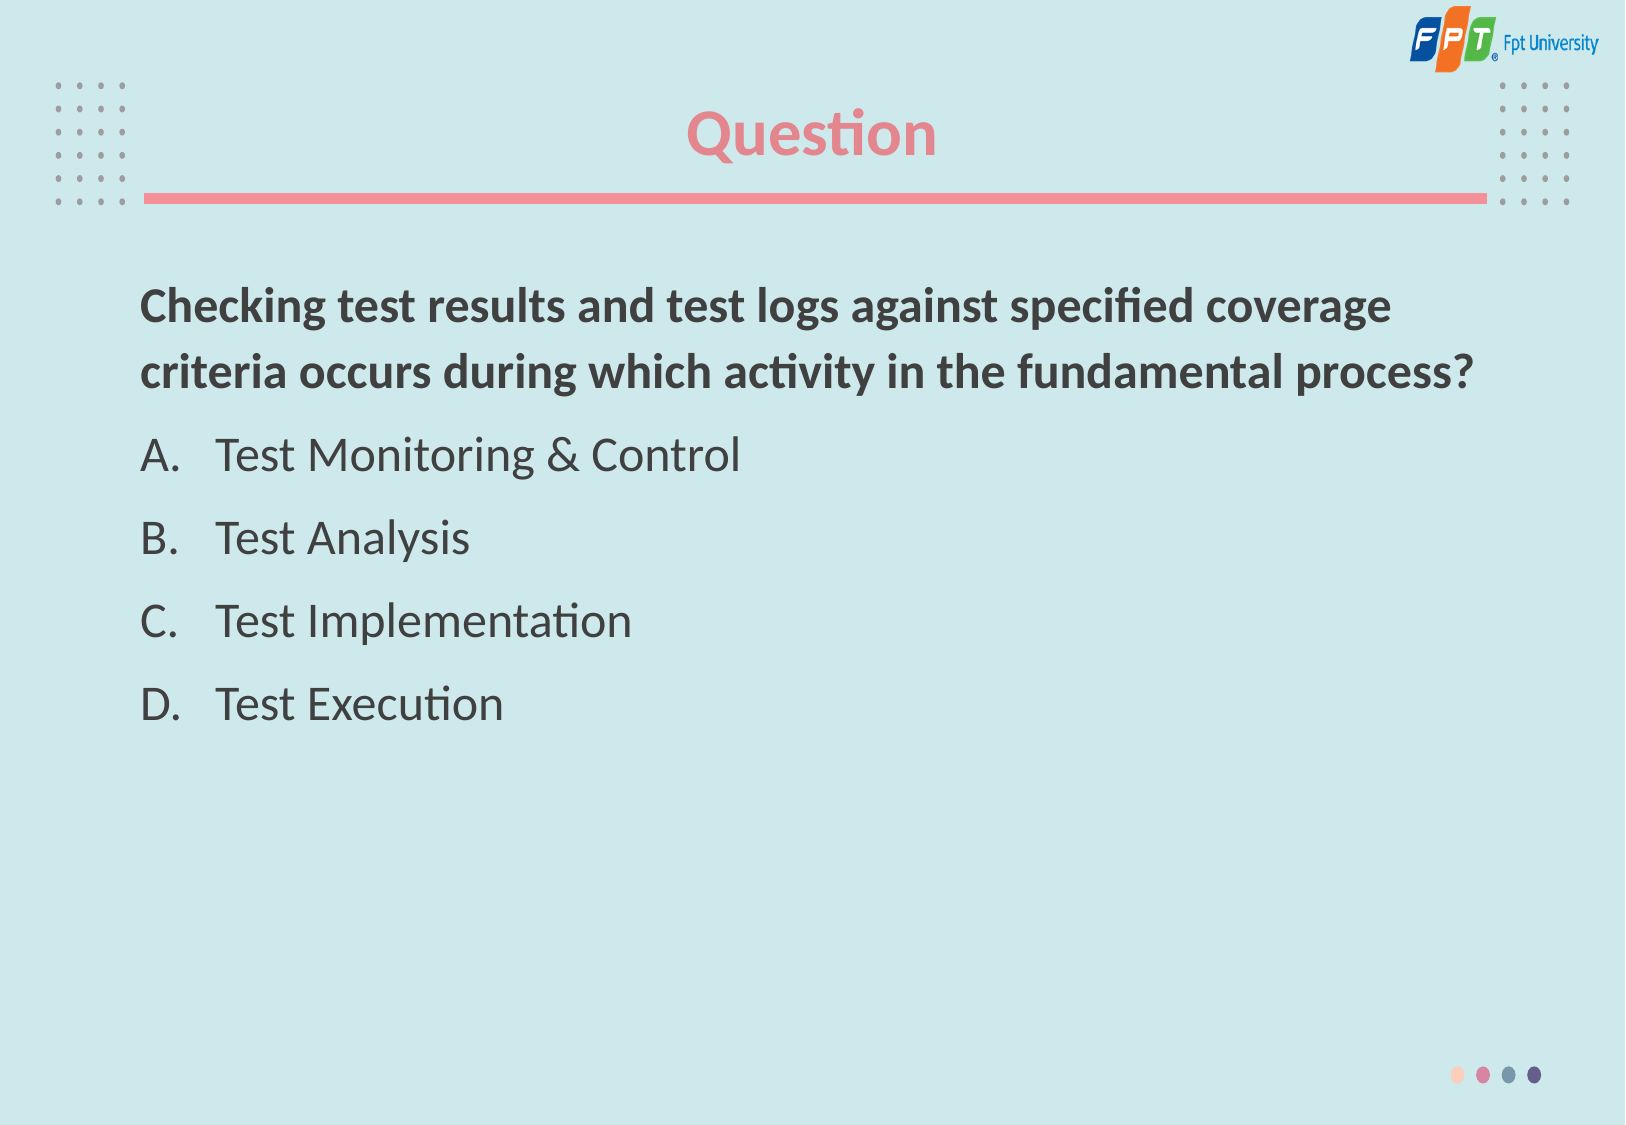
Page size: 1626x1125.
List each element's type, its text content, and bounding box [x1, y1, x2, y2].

list Checking test results and test logs against specified coverage criteria occurs during which activity in the fundamental process? Test Monitoring & Control Test Analysis Test Implementation Test Execution [125, 259, 1514, 1014]
picture [1383, 6, 1624, 88]
title Question [111, 60, 1514, 208]
